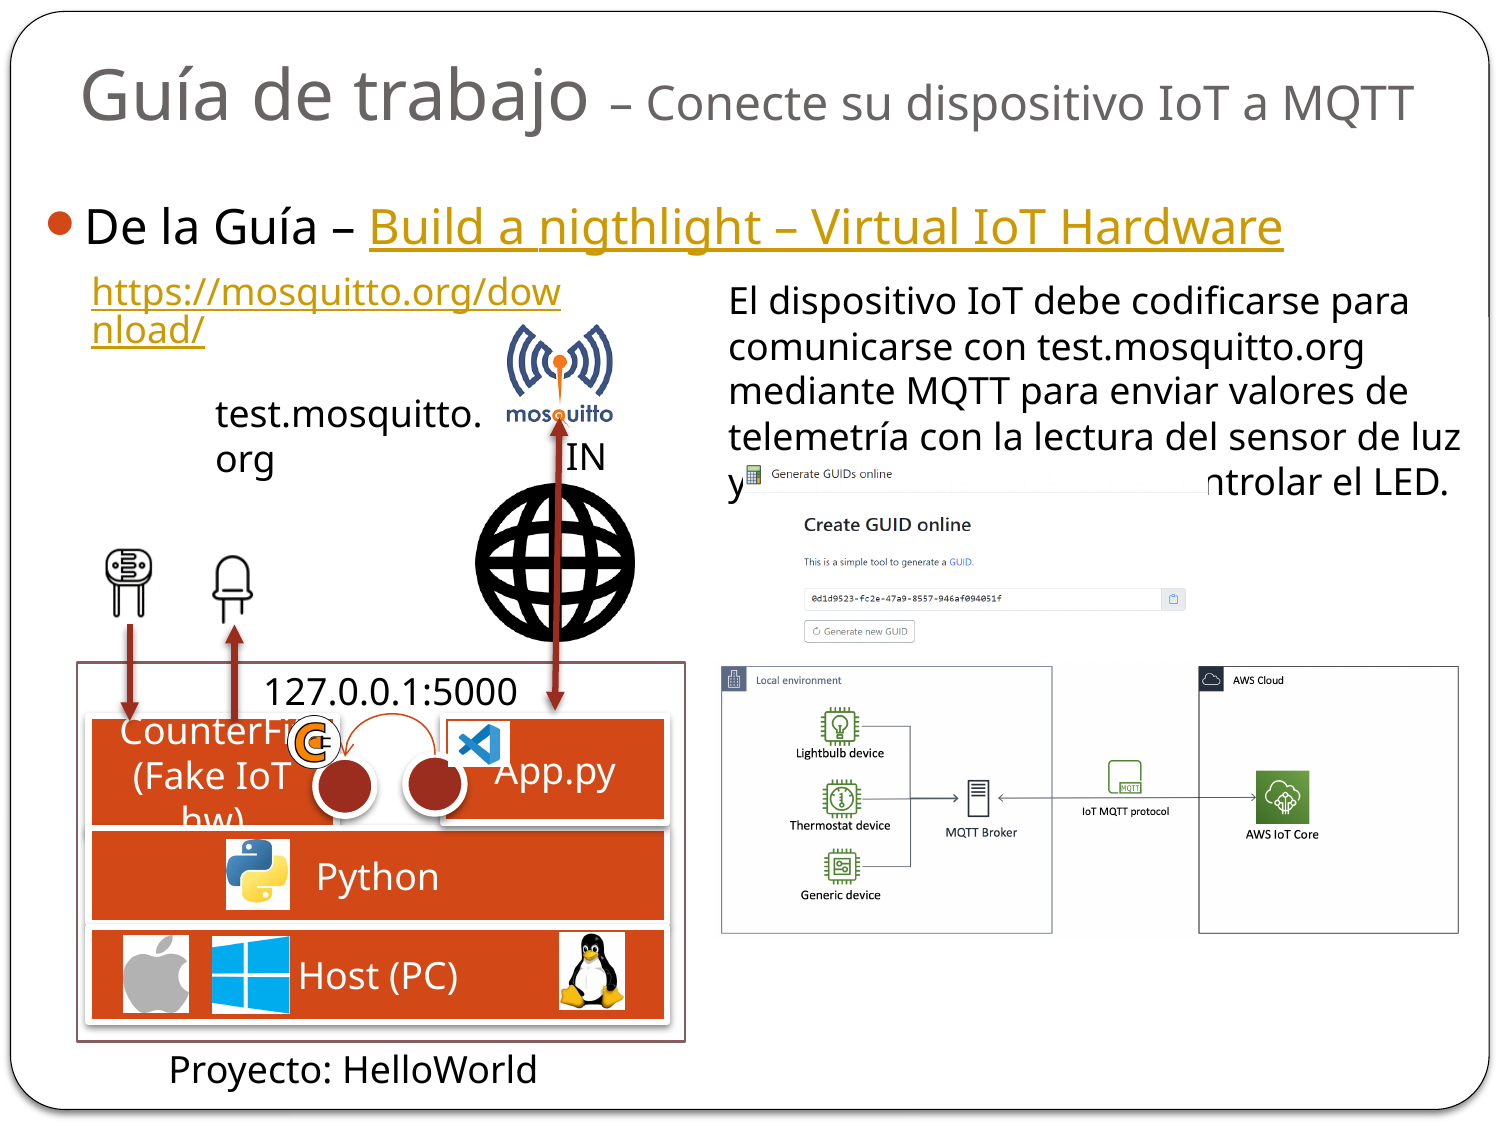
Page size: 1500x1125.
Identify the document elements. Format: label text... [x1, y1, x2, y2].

text_box IN [567, 447, 622, 481]
picture [226, 839, 290, 910]
picture [475, 482, 554, 642]
picture [212, 936, 290, 1014]
text_box Host (PC) [85, 924, 670, 1025]
picture [743, 460, 1208, 659]
text_box App.py [440, 721, 445, 751]
text_box Python [85, 825, 670, 924]
title Guía de trabajo – Conecte su dispositivo IoT a MQTT [64, 36, 1436, 150]
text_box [554, 417, 560, 711]
picture [437, 314, 681, 437]
text_box [76, 661, 686, 1043]
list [123, 935, 190, 1014]
picture [714, 660, 1465, 941]
text_box De la Guía – Build a nigthlight – Virtual IoT Hardware [29, 187, 1305, 271]
picture [287, 715, 341, 770]
text_box test.mosquitto.org [200, 337, 515, 488]
picture [210, 541, 259, 639]
picture [559, 932, 625, 1011]
text_box [312, 753, 378, 819]
text_box 127.0.0.1:5000 [248, 660, 533, 721]
picture [448, 720, 510, 767]
picture [560, 482, 635, 642]
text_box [388, 710, 392, 801]
text_box Proyecto: HelloWorld [153, 1039, 554, 1099]
text_box CounterFit (Fake IoT hw) [85, 713, 324, 825]
text_box App.py [445, 713, 670, 826]
picture [99, 522, 160, 625]
text_box El dispositivo IoT debe codificarse para comunicarse con test.mosquitto.org mediante MQTT para enviar valores de telemetría con la lectura del sensor de luz y recibir comandos para controlar el LED. [713, 270, 1483, 510]
text_box [402, 751, 468, 817]
text_box https://mosquitto.org/download/ [76, 260, 589, 327]
